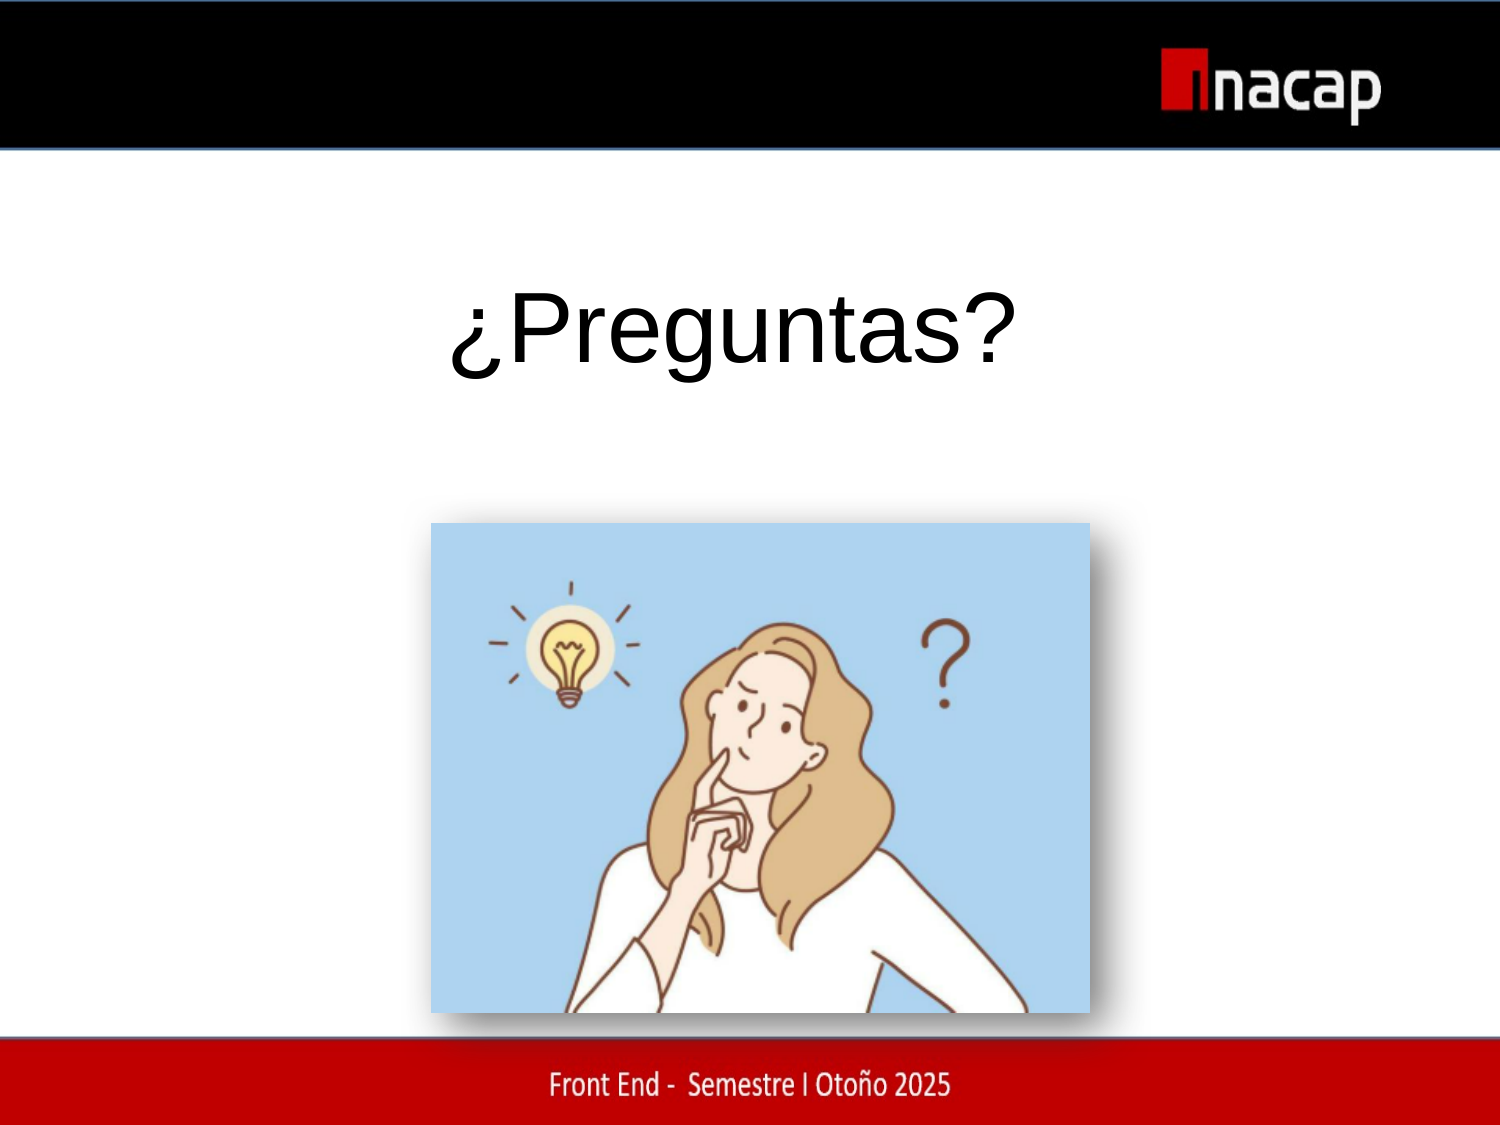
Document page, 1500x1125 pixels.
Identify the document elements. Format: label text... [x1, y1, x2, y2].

text_box ¿Preguntas? [431, 254, 1040, 426]
picture [0, 0, 1500, 1125]
